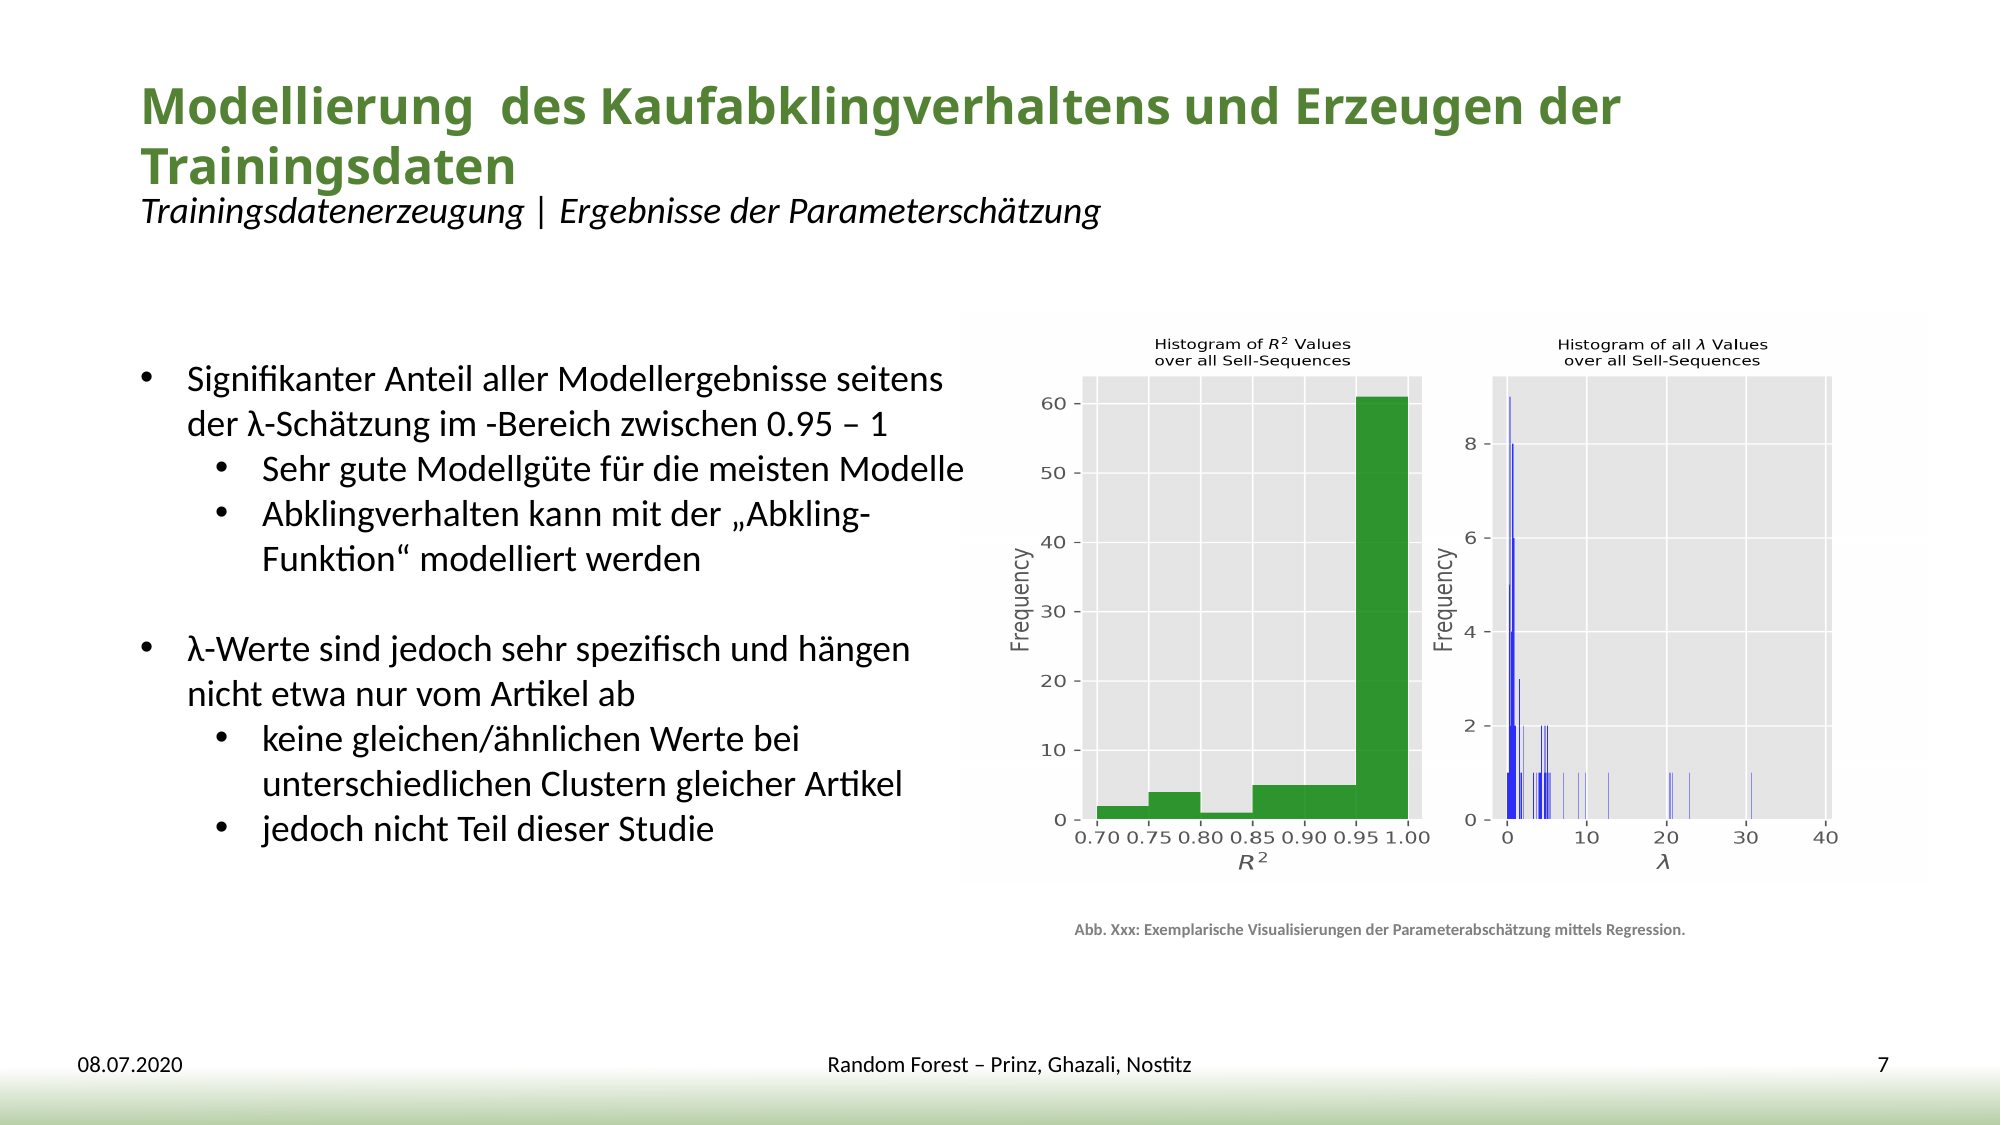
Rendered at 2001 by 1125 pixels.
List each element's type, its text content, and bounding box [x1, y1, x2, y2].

picture [960, 306, 1930, 883]
text_box Modellierung des Kaufabklingverhaltens und Erzeugen der Trainingsdaten [125, 67, 1742, 203]
picture [0, 1066, 2000, 1125]
text_box 08.07.2020 Random Forest – Prinz, Ghazali, Nostitz 7 [62, 1042, 1938, 1066]
text_box Trainingsdatenerzeugung | Ergebnisse der Parameterschätzung [125, 178, 1875, 463]
text_box Abb. Xxx: Exemplarische Visualisierungen der Parameterabschätzung mittels Regression. [1059, 911, 2000, 947]
